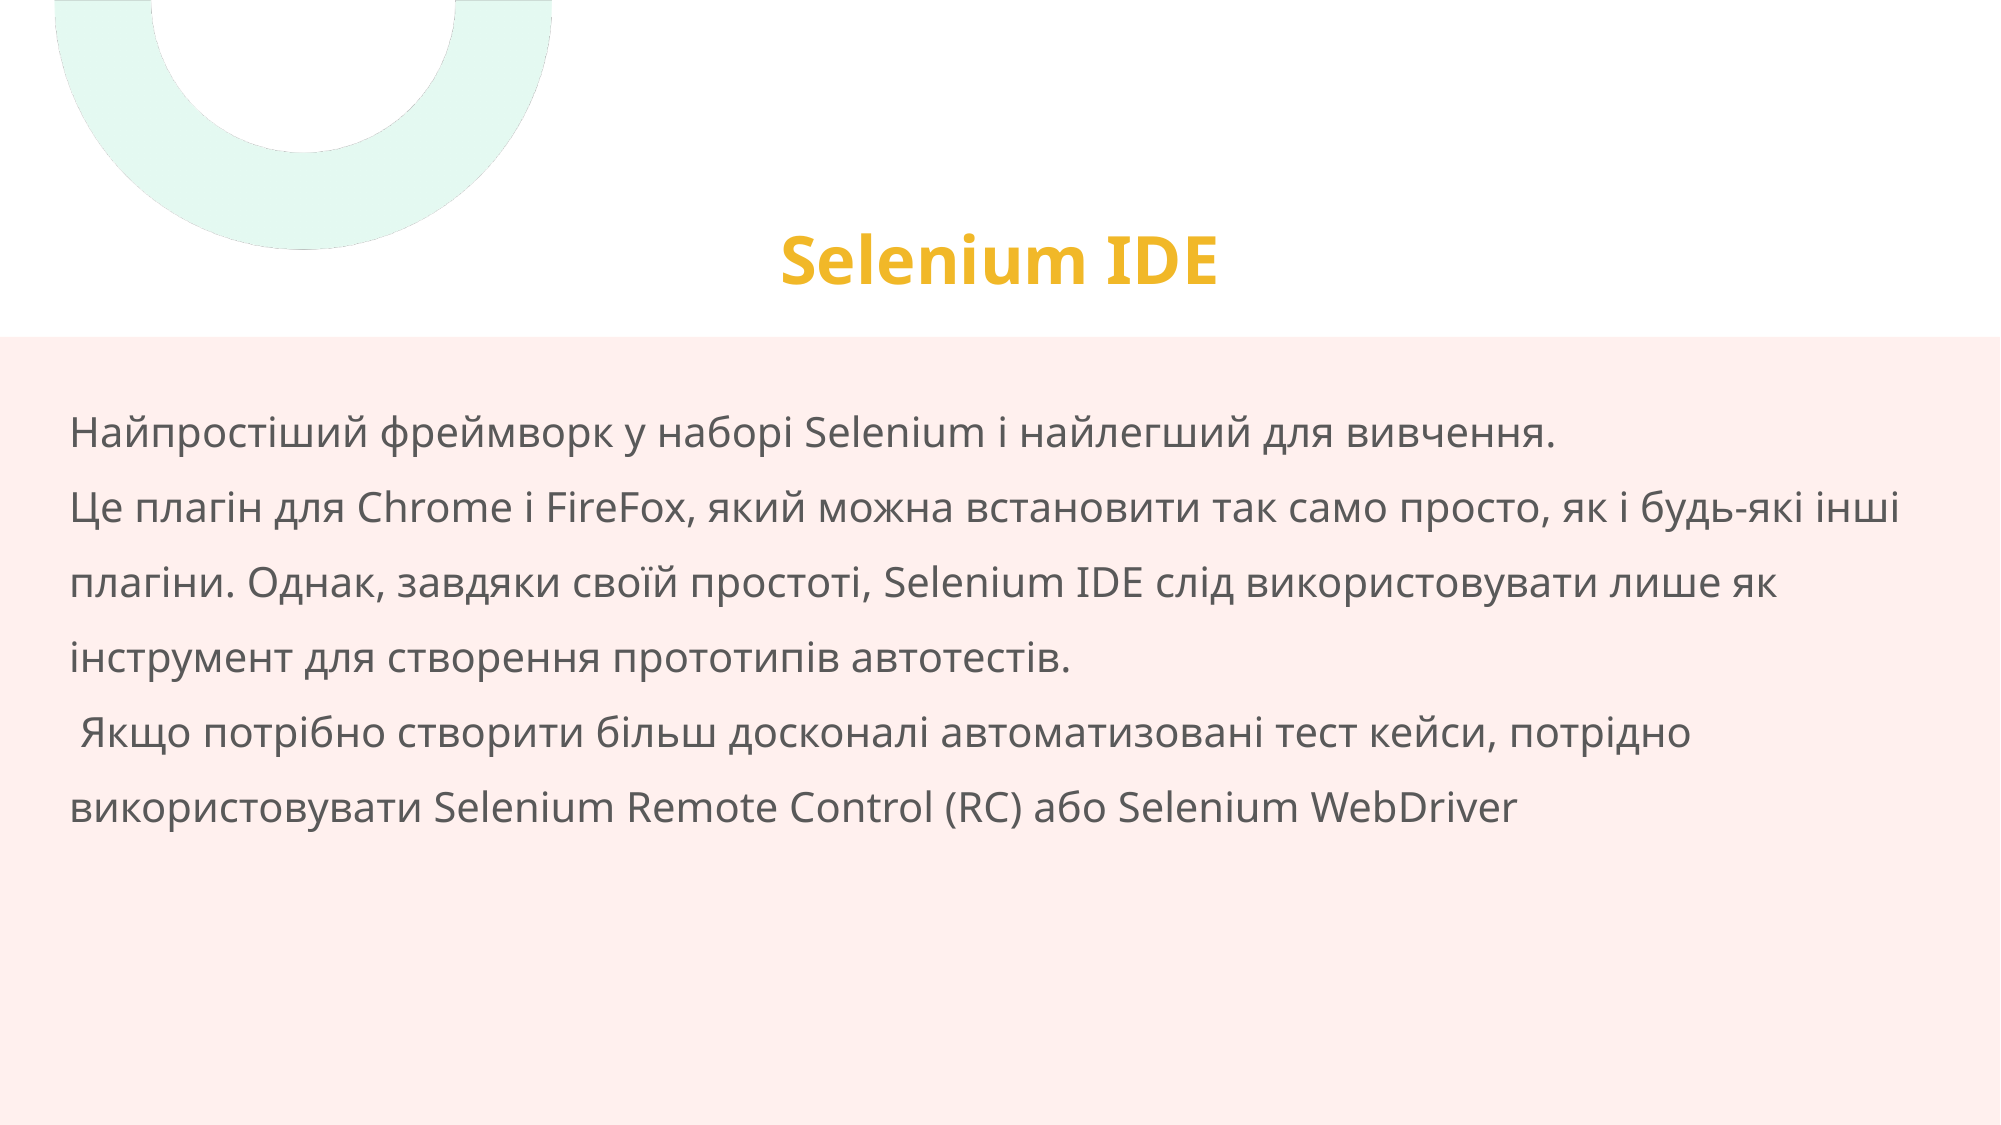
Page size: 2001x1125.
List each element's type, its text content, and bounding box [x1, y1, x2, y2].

text_box [0, 336, 2000, 1125]
text_box Найпростіший фреймворк у наборі Selenium і найлегший для вивчення. Це плагін для Chrome і FireFox, який можна встановити так само просто, як і будь-які інші плагіни. Однак, завдяки своїй простоті, Selenium IDE слід використовувати лише як інструмент для створення прототипів автотестів. Якщо потрібно створити більш досконалі автоматизовані тест кейси, потрідно використовувати Selenium Remote Control (RC) або Selenium WebDriver [54, 366, 1969, 1079]
text_box Selenium IDE [432, 210, 1761, 316]
picture [55, 0, 551, 374]
